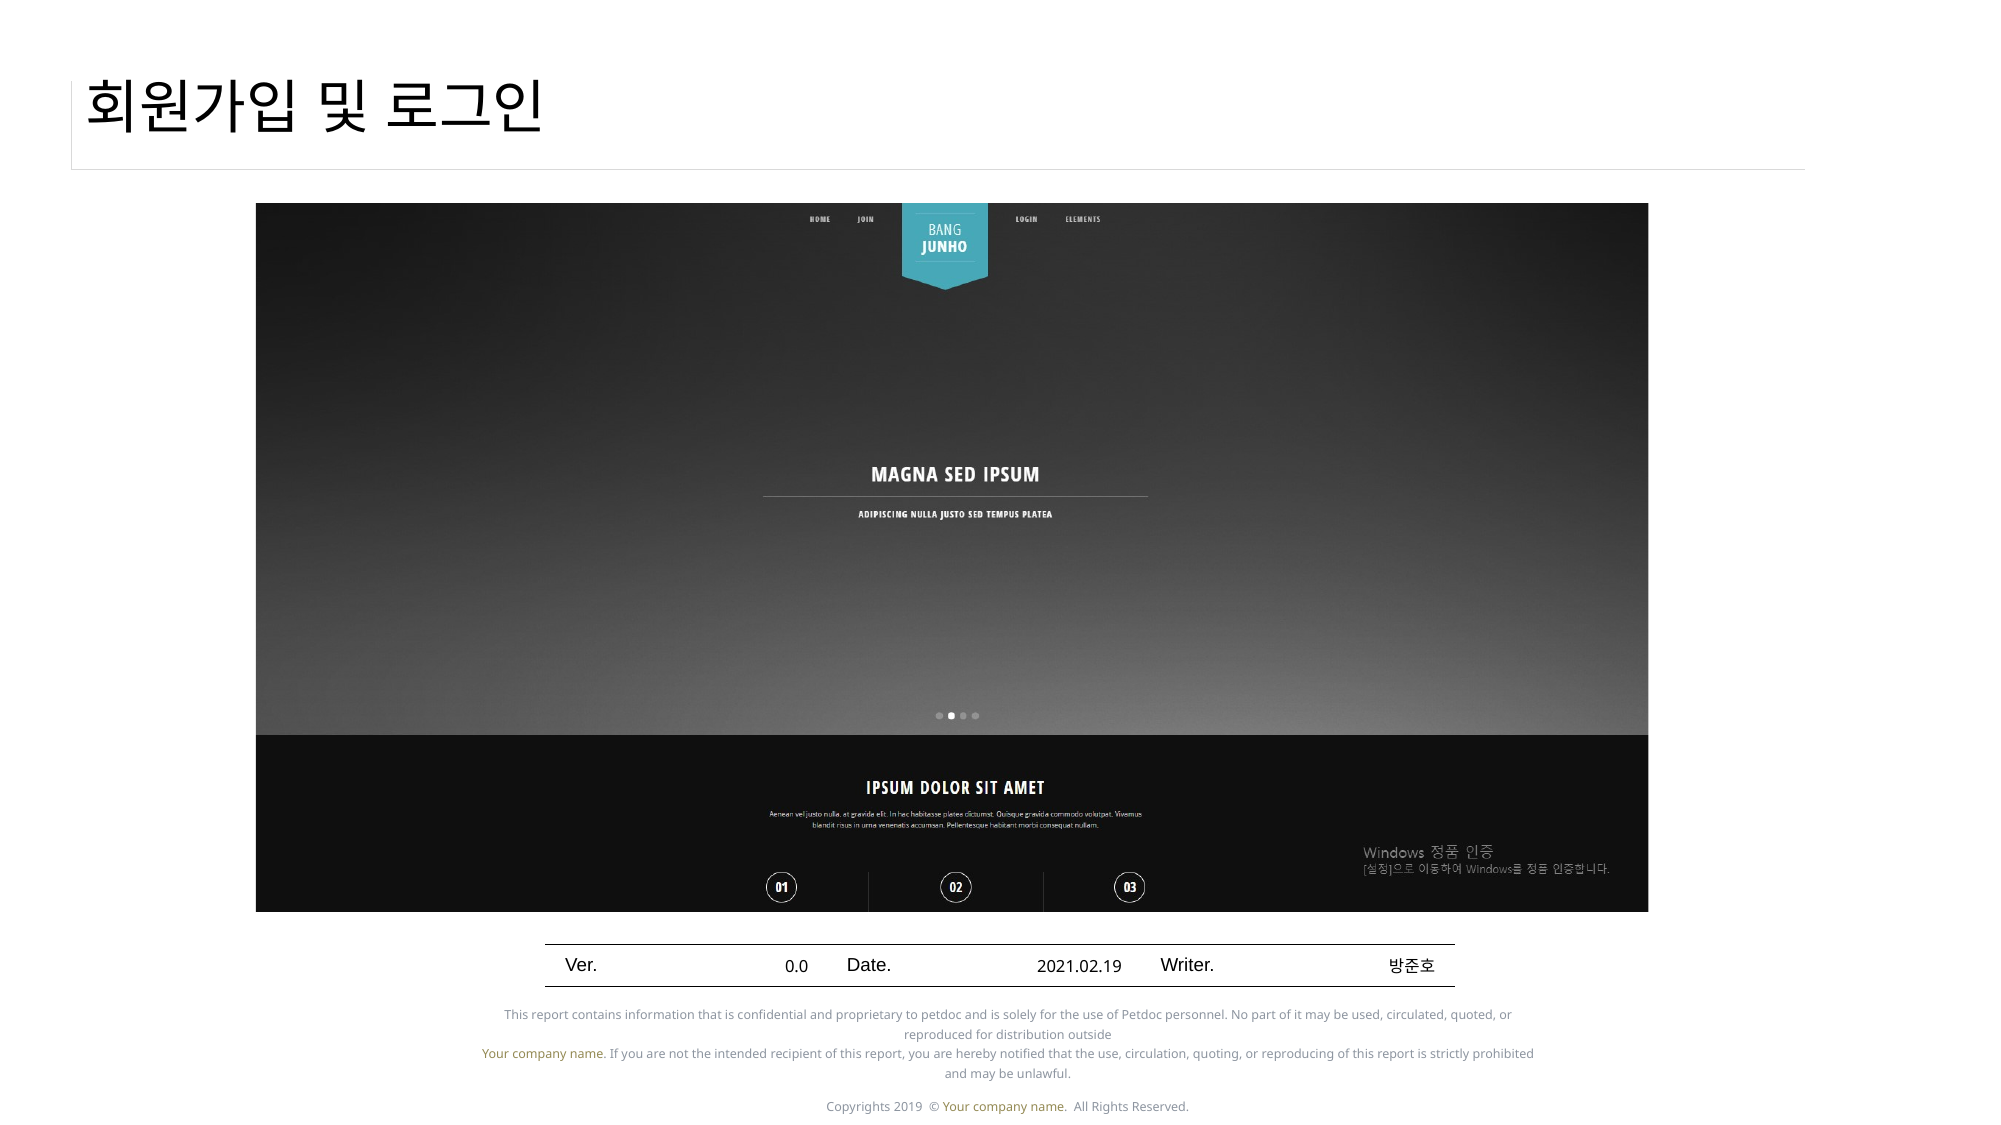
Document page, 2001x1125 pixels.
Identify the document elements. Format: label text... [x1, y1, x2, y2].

list 0.0 [675, 950, 824, 982]
list 2021.02.19 [988, 949, 1137, 982]
picture [255, 202, 1649, 913]
list 방준호 [1302, 949, 1451, 982]
title 회원가입 및 로그인 [70, 35, 1945, 176]
